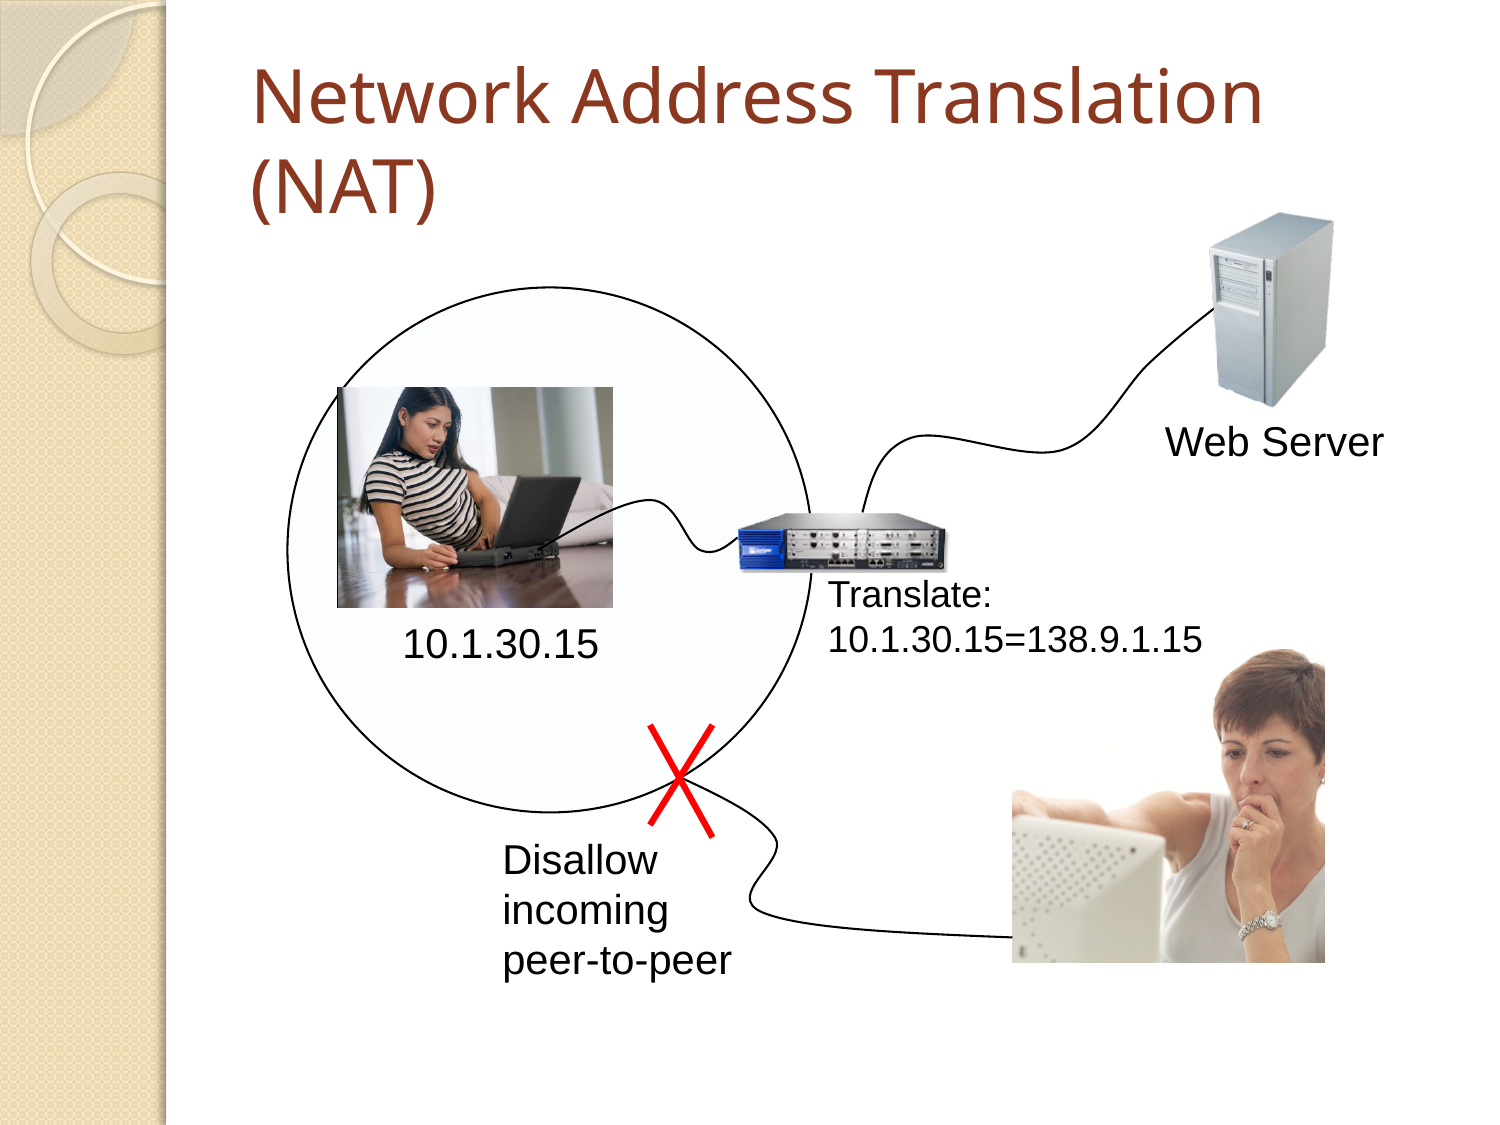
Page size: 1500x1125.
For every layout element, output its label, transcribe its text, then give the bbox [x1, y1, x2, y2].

picture [337, 387, 613, 608]
text_box [346, 287, 810, 540]
text_box Translate: 10.1.30.15=138.9.1.15 [812, 562, 1219, 668]
title Network Address Translation (NAT) [235, 45, 1466, 233]
text_box 10.1.30.15 [387, 616, 615, 675]
text_box [679, 776, 1005, 938]
picture [1012, 649, 1326, 963]
text_box Web Server [1150, 407, 1400, 473]
text_box Disallow incoming peer-to-peer [487, 825, 753, 990]
picture [1208, 210, 1343, 410]
text_box [287, 406, 811, 813]
picture [737, 512, 951, 573]
text_box [863, 311, 1205, 509]
text_box [620, 500, 730, 553]
